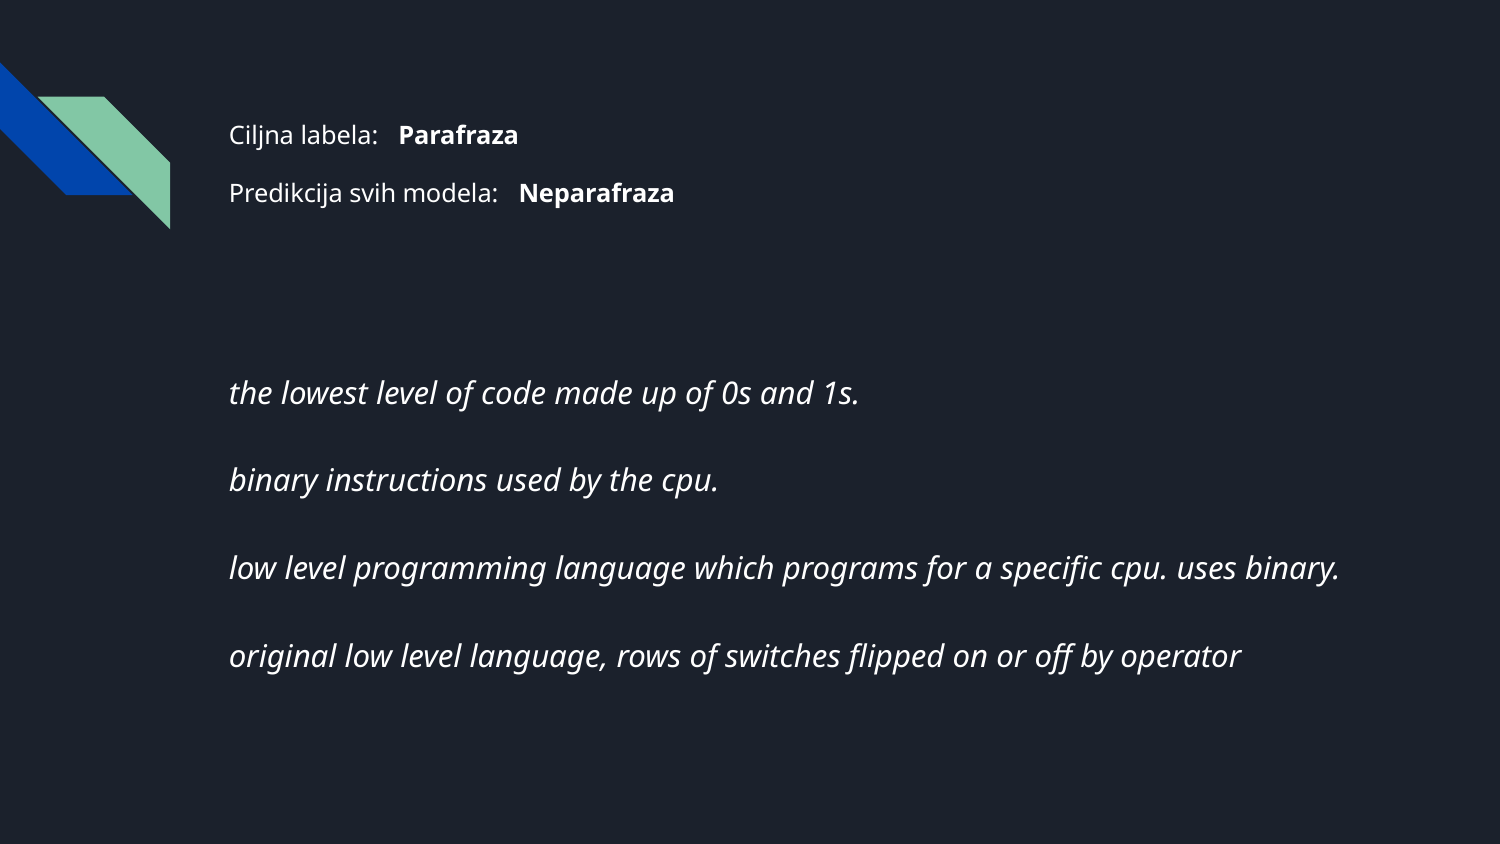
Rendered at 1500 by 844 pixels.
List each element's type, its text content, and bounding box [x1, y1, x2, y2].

list Ciljna labela: Parafraza Predikcija svih modela: Neparafraza the lowest level of code made up of 0s and 1s. binary instructions used by the cpu. low level programming language which programs for a specific cpu. uses binary. original low level language, rows of switches flipped on or off by operator [214, 102, 1369, 758]
